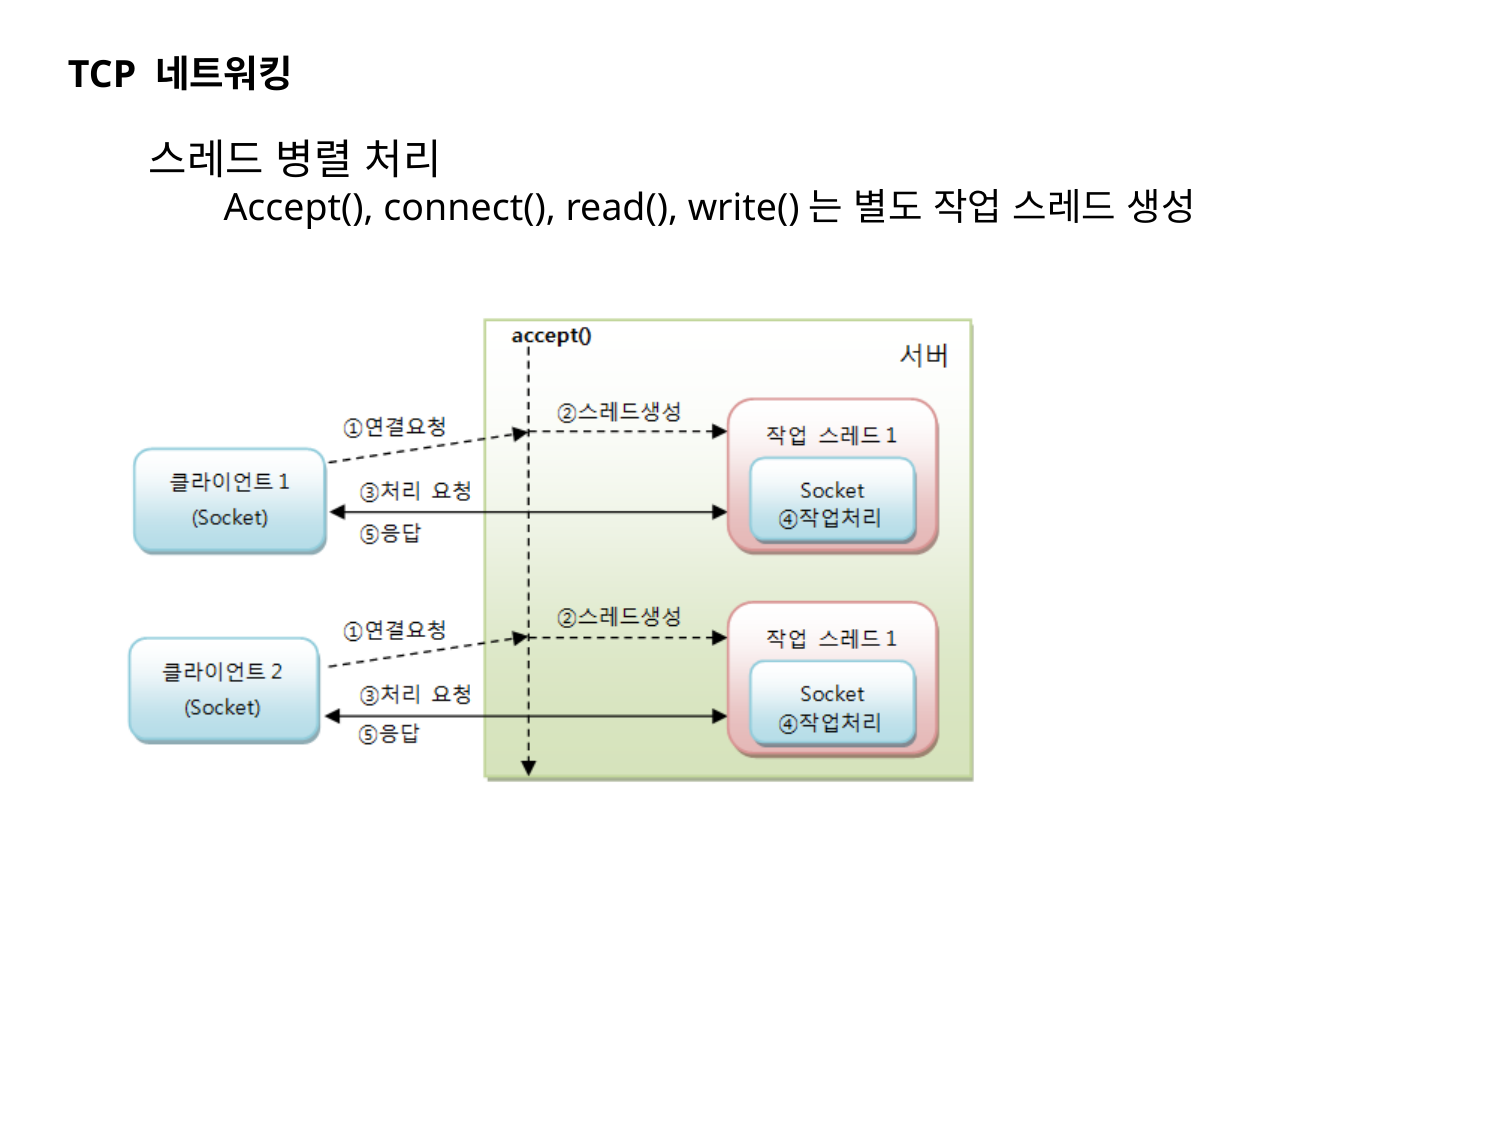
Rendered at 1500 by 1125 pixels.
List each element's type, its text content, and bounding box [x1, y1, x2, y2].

text_box TCP 네트워킹 [53, 42, 644, 103]
picture [123, 314, 981, 788]
text_box 스레드 병렬 처리 Accept(), connect(), read(), write()는 별도 작업 스레드 생성 [58, 125, 1483, 326]
